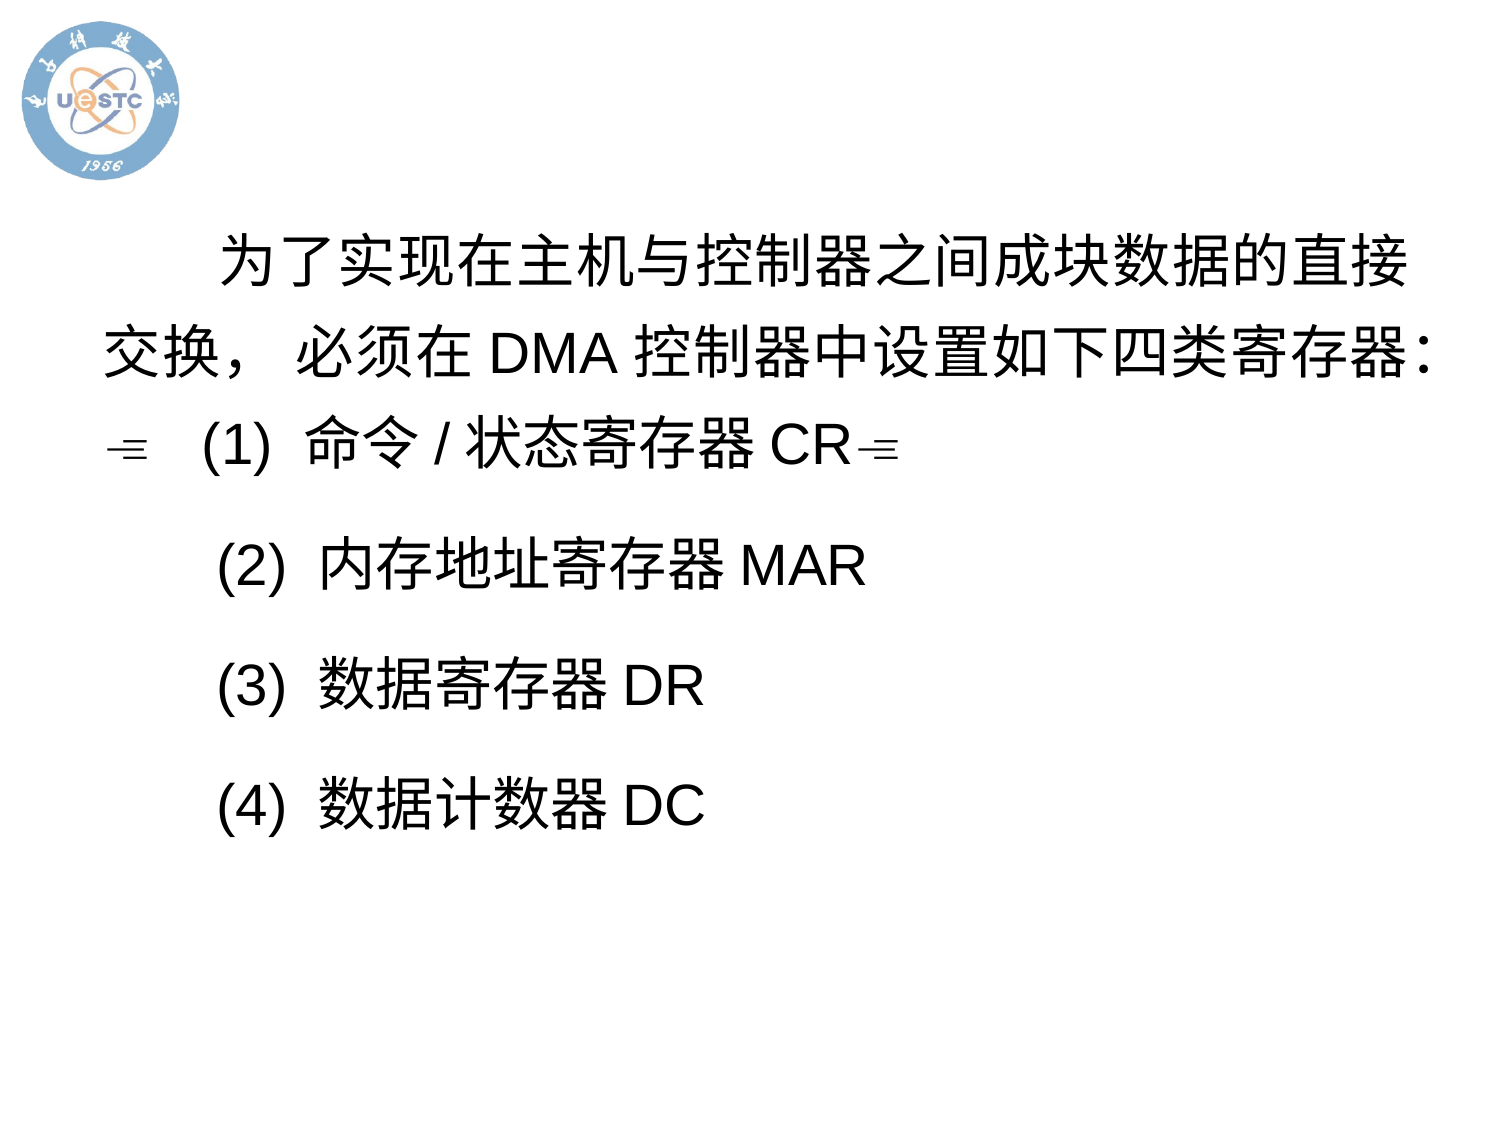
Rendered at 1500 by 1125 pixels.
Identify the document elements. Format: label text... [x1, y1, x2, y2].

text_box 为了实现在主机与控制器之间成块数据的直接交换， 必须在DMA控制器中设置如下四类寄存器： (1) 命令/状态寄存器CR (2) 内存地址寄存器MAR (3) 数据寄存器DR (4) 数据计数器DC [87, 196, 1425, 845]
picture [0, 0, 200, 200]
